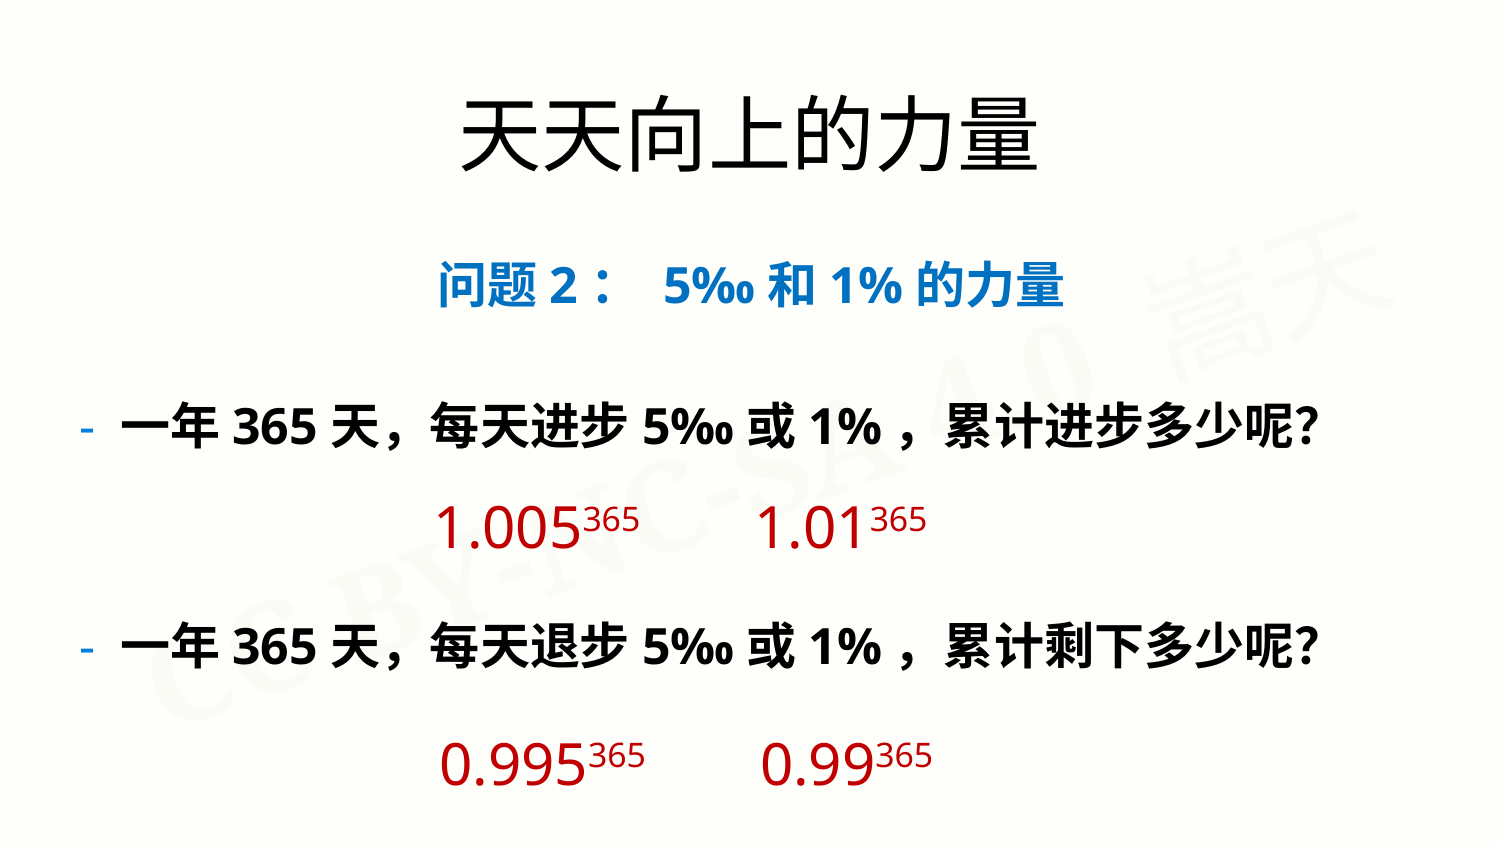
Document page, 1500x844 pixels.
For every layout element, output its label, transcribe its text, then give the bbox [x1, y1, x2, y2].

text_box - 一年365天，每天进步5‰或1%，累计进步多少呢？ - 一年365天，每天退步5‰或1%，累计剩下多少呢？ [64, 327, 1471, 783]
text_box 问题2： 5‰和1%的力量 [1, 215, 1500, 321]
text_box 0.99365 [745, 705, 1041, 805]
text_box 0.995365 [424, 705, 721, 805]
text_box 1.01365 [739, 469, 1059, 568]
text_box 1.005365 [419, 469, 739, 568]
text_box 天天向上的力量 [0, 79, 1500, 211]
